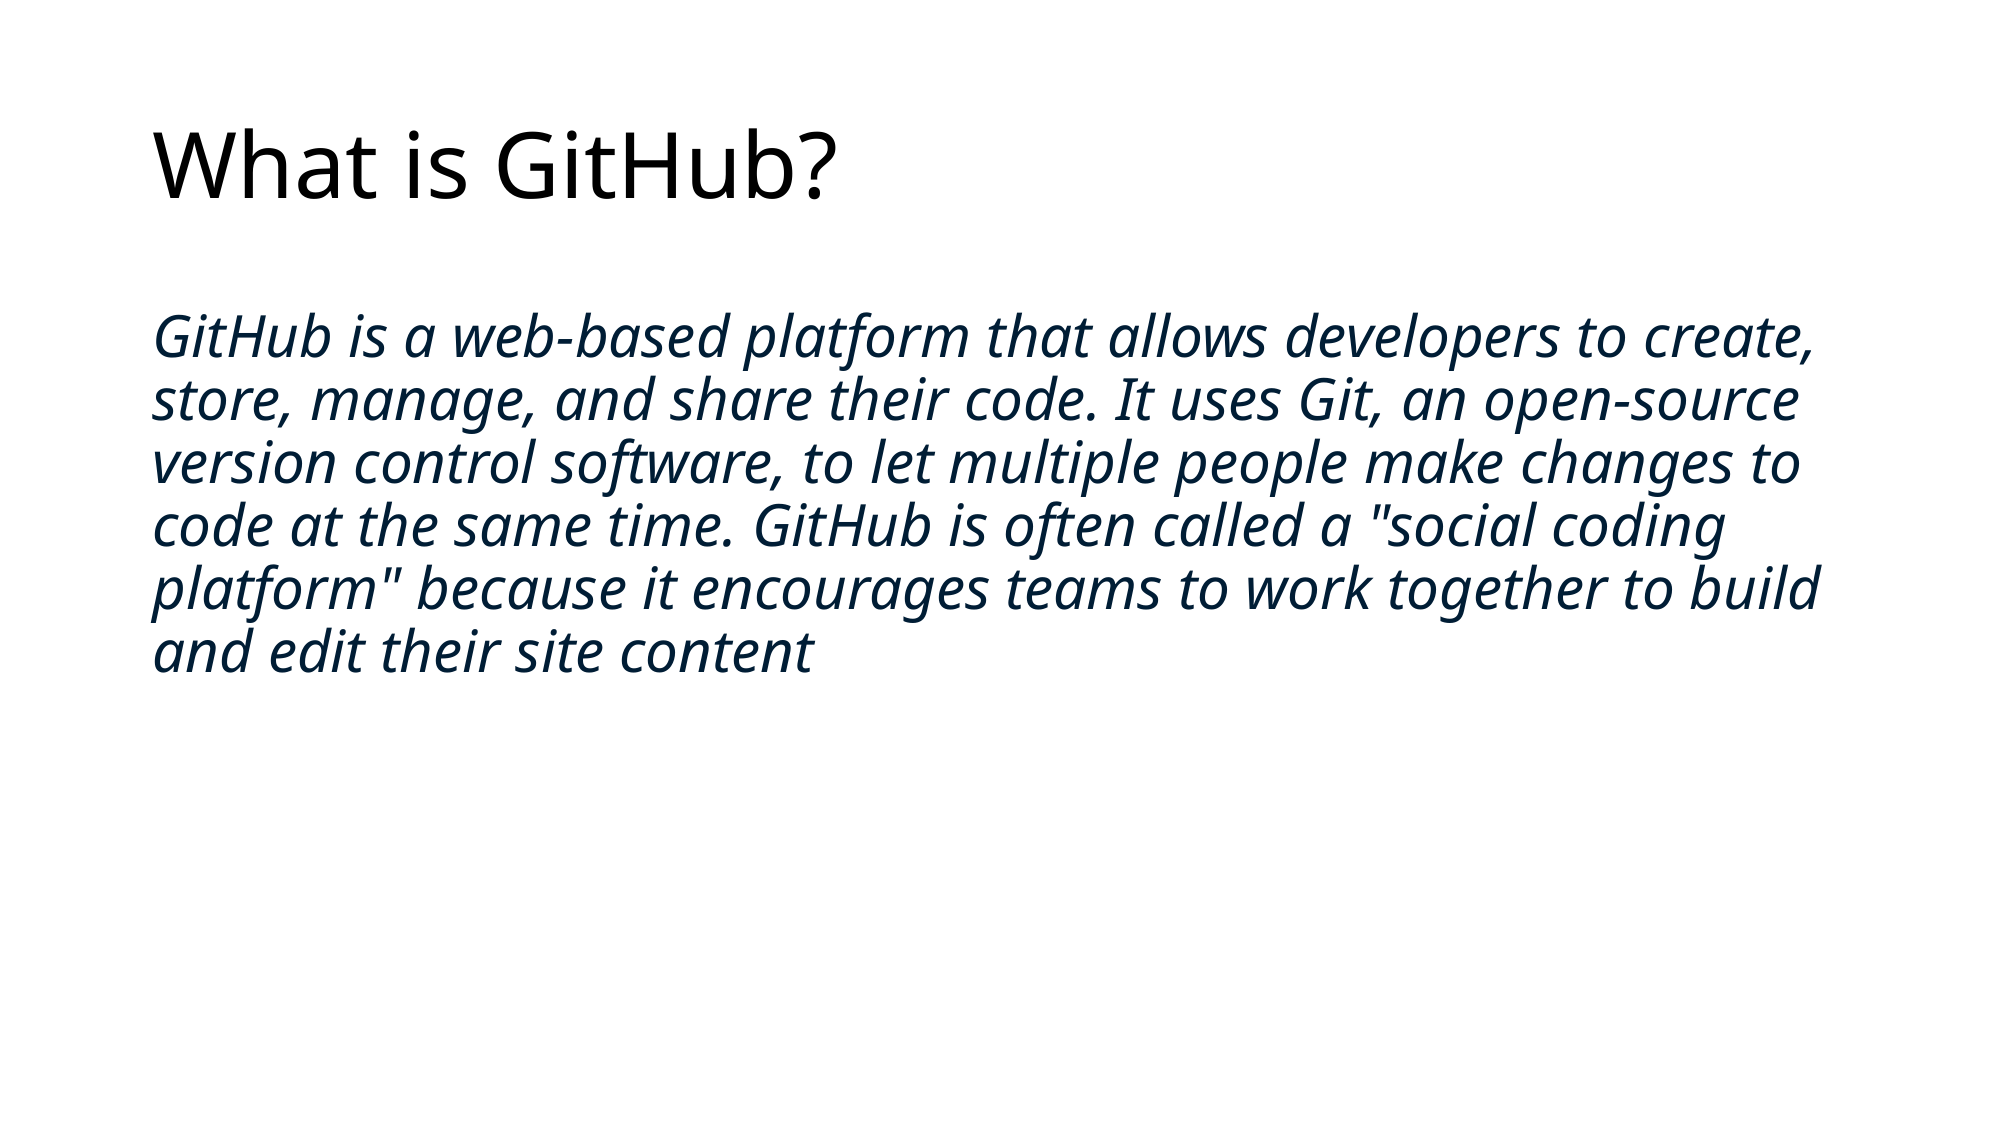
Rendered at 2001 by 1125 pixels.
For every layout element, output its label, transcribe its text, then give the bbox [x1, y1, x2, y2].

list GitHub is a web-based platform that allows developers to create, store, manage, and share their code. It uses Git, an open-source version control software, to let multiple people make changes to code at the same time. GitHub is often called a "social coding platform" because it encourages teams to work together to build and edit their site content [137, 299, 1863, 1014]
title What is GitHub? [137, 59, 1863, 278]
